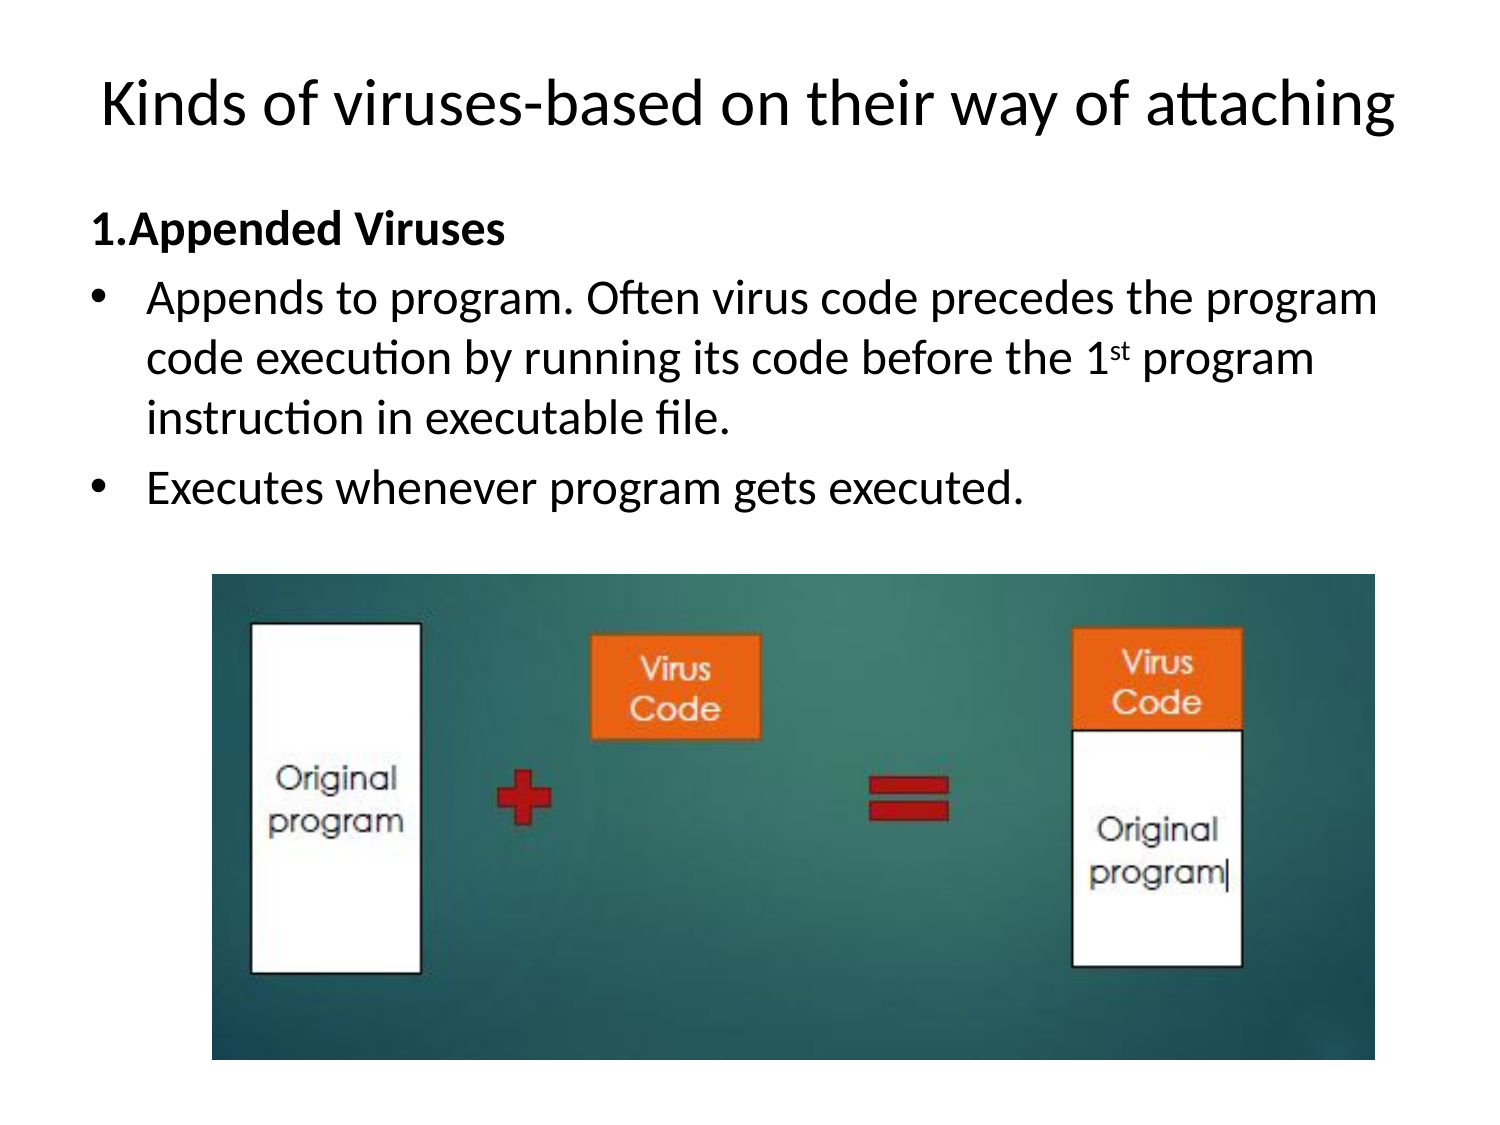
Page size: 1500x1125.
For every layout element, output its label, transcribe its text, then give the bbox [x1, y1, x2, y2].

text_box Kinds of viruses-based on their way of attaching [75, 45, 1425, 187]
text_box 1.Appended Viruses Appends to program. Often virus code precedes the program code execution by running its code before the 1st program instruction in executable file. Executes whenever program gets executed. [75, 187, 1425, 1100]
picture [212, 574, 1376, 1061]
